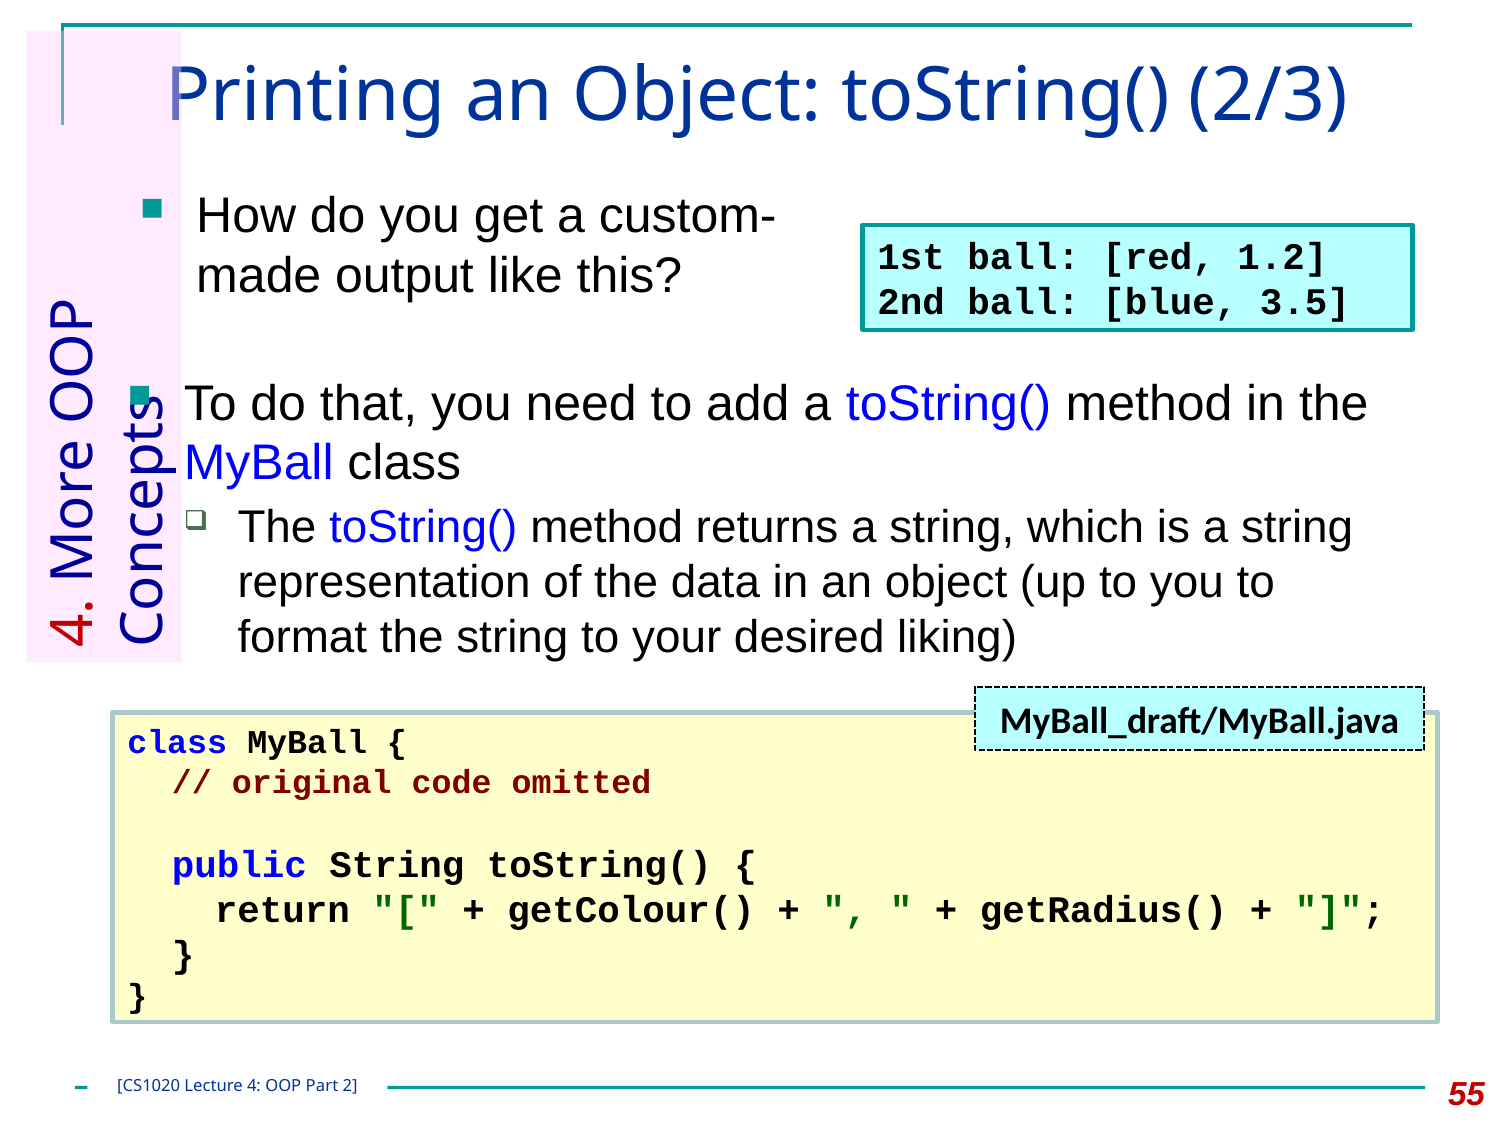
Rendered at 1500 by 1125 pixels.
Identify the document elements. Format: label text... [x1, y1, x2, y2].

title Printing an Object: toString() (2/3) [182, 37, 1426, 168]
text_box 4. More OOP Concepts [26, 30, 182, 663]
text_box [112, 687, 1438, 1026]
text_box To do that, you need to add a toString() method in the MyBall class The toString() method returns a string, which is a string representation of the data in an object (up to you to format the string to your desired liking) [112, 362, 1425, 686]
list How do you get a custom-made output like this? [124, 174, 876, 326]
text_box [CS1020 Lecture 4: OOP Part 2] [87, 1074, 388, 1100]
slide_number 55 [1400, 1065, 1500, 1125]
text_box 1st ball: [red, 1.2] 2nd ball: [blue, 3.5] [860, 223, 1415, 332]
